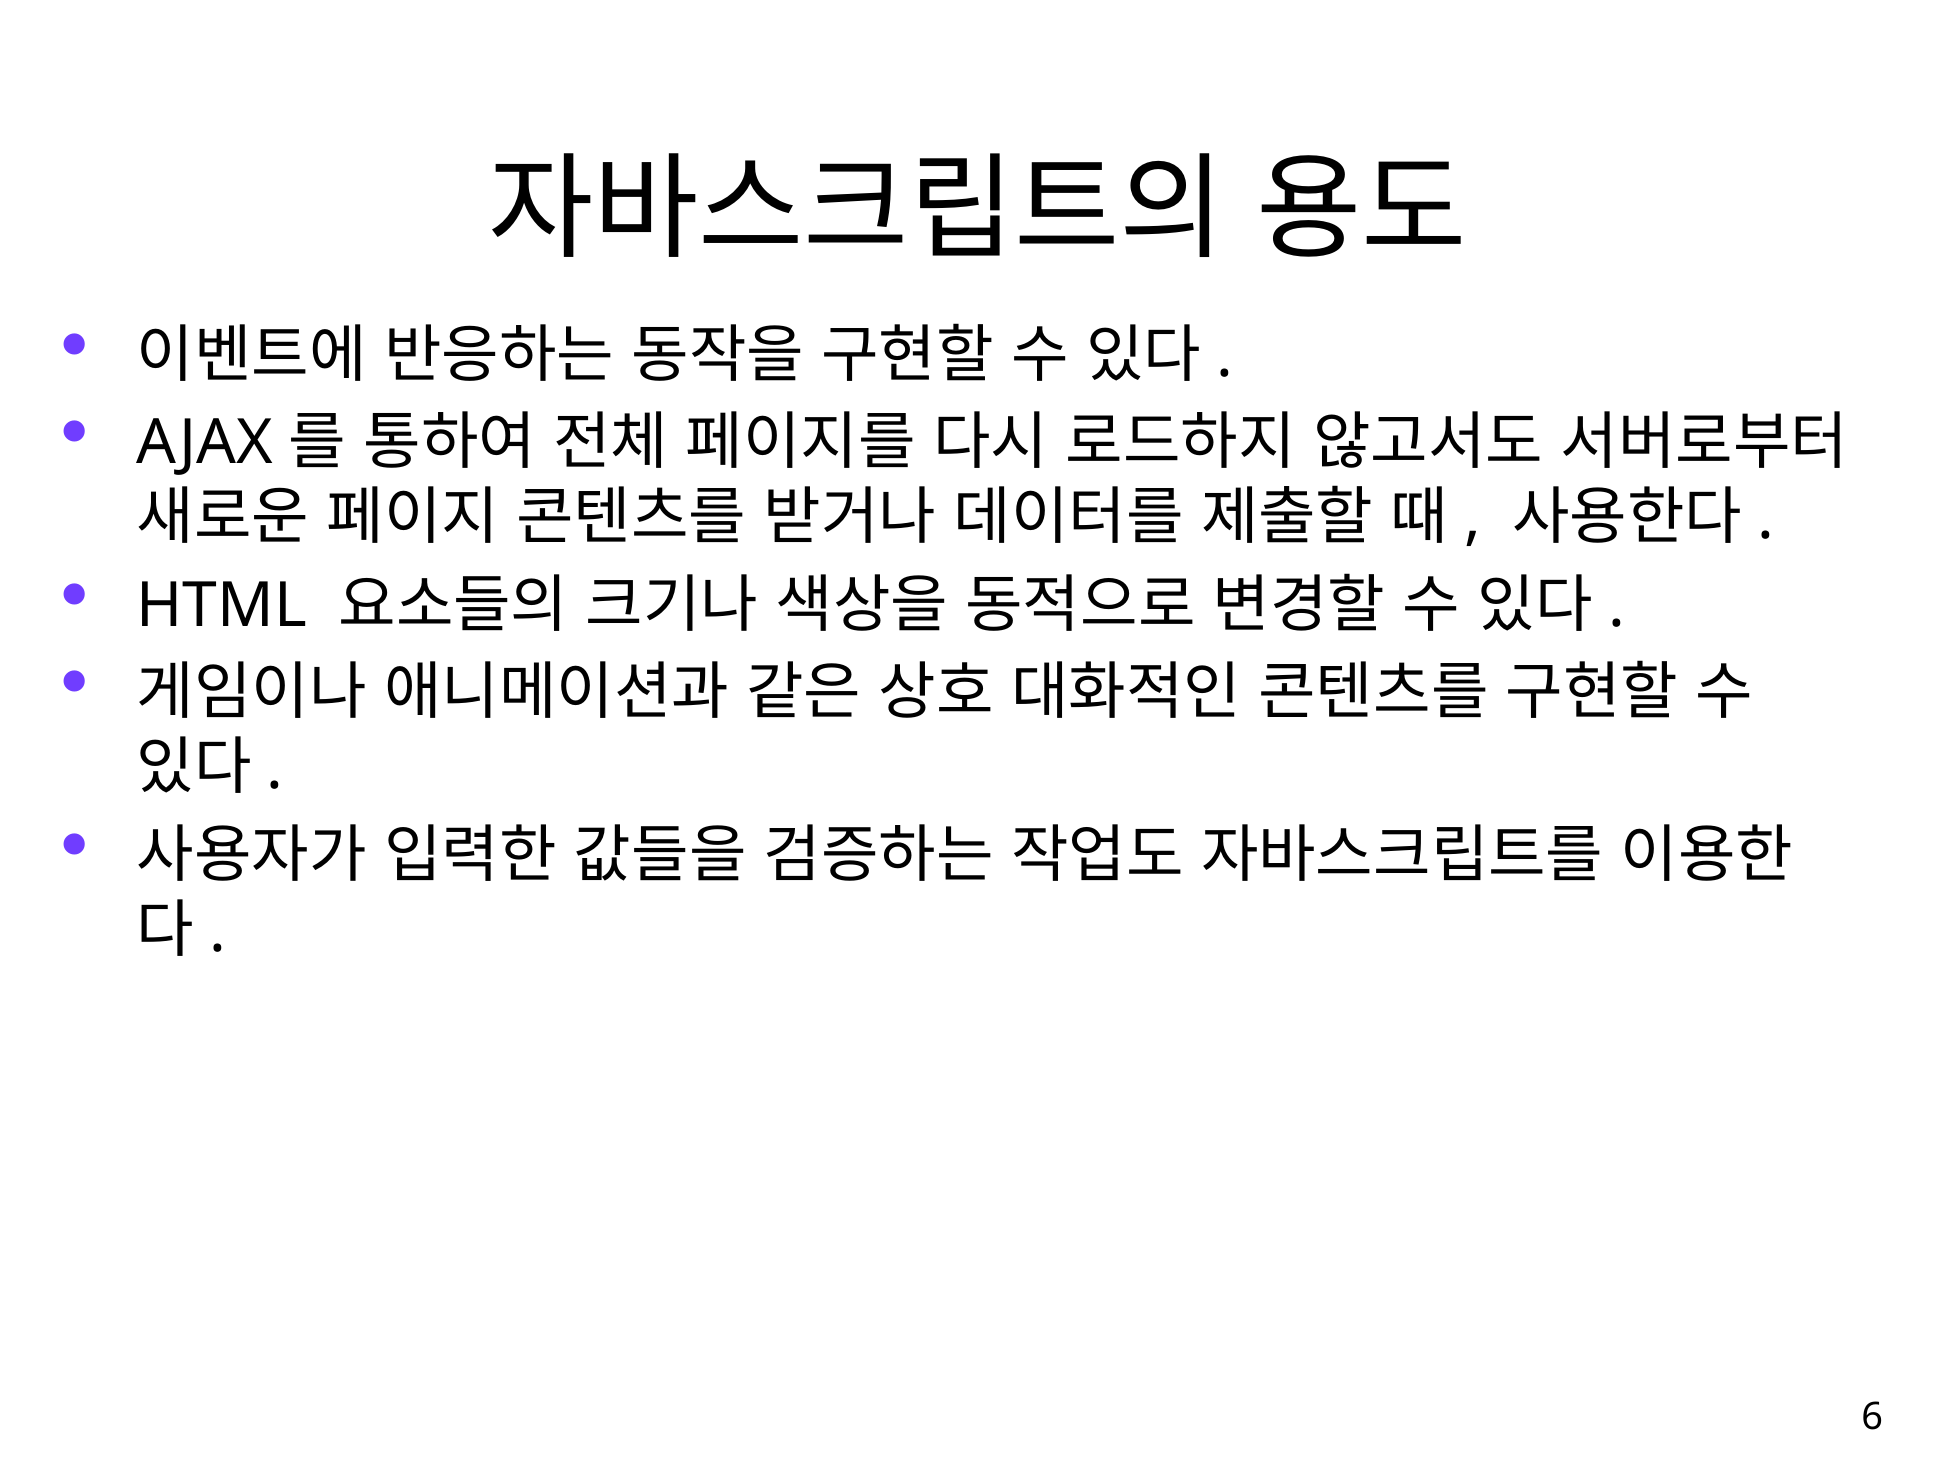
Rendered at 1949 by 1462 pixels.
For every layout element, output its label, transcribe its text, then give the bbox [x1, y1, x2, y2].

text_box 자바스크립트의 용도 [181, 116, 1774, 280]
slide_number 6 [1496, 1372, 1899, 1462]
list 이벤트에 반응하는 동작을 구현할 수 있다. AJAX를 통하여 전체 페이지를 다시 로드하지 않고서도 서버로부터 새로운 페이지 콘텐츠를 받거나 데이터를 제출할 때, 사용한다. HTML 요소들의 크기나 색상을 동적으로 변경할 수 있다. 게임이나 애니메이션과 같은 상호 대화적인 콘텐츠를 구현할 수 있다. 사용자가 입력한 값들을 검증하는 작업도 자바스크립트를 이용한다. [48, 306, 1897, 1365]
